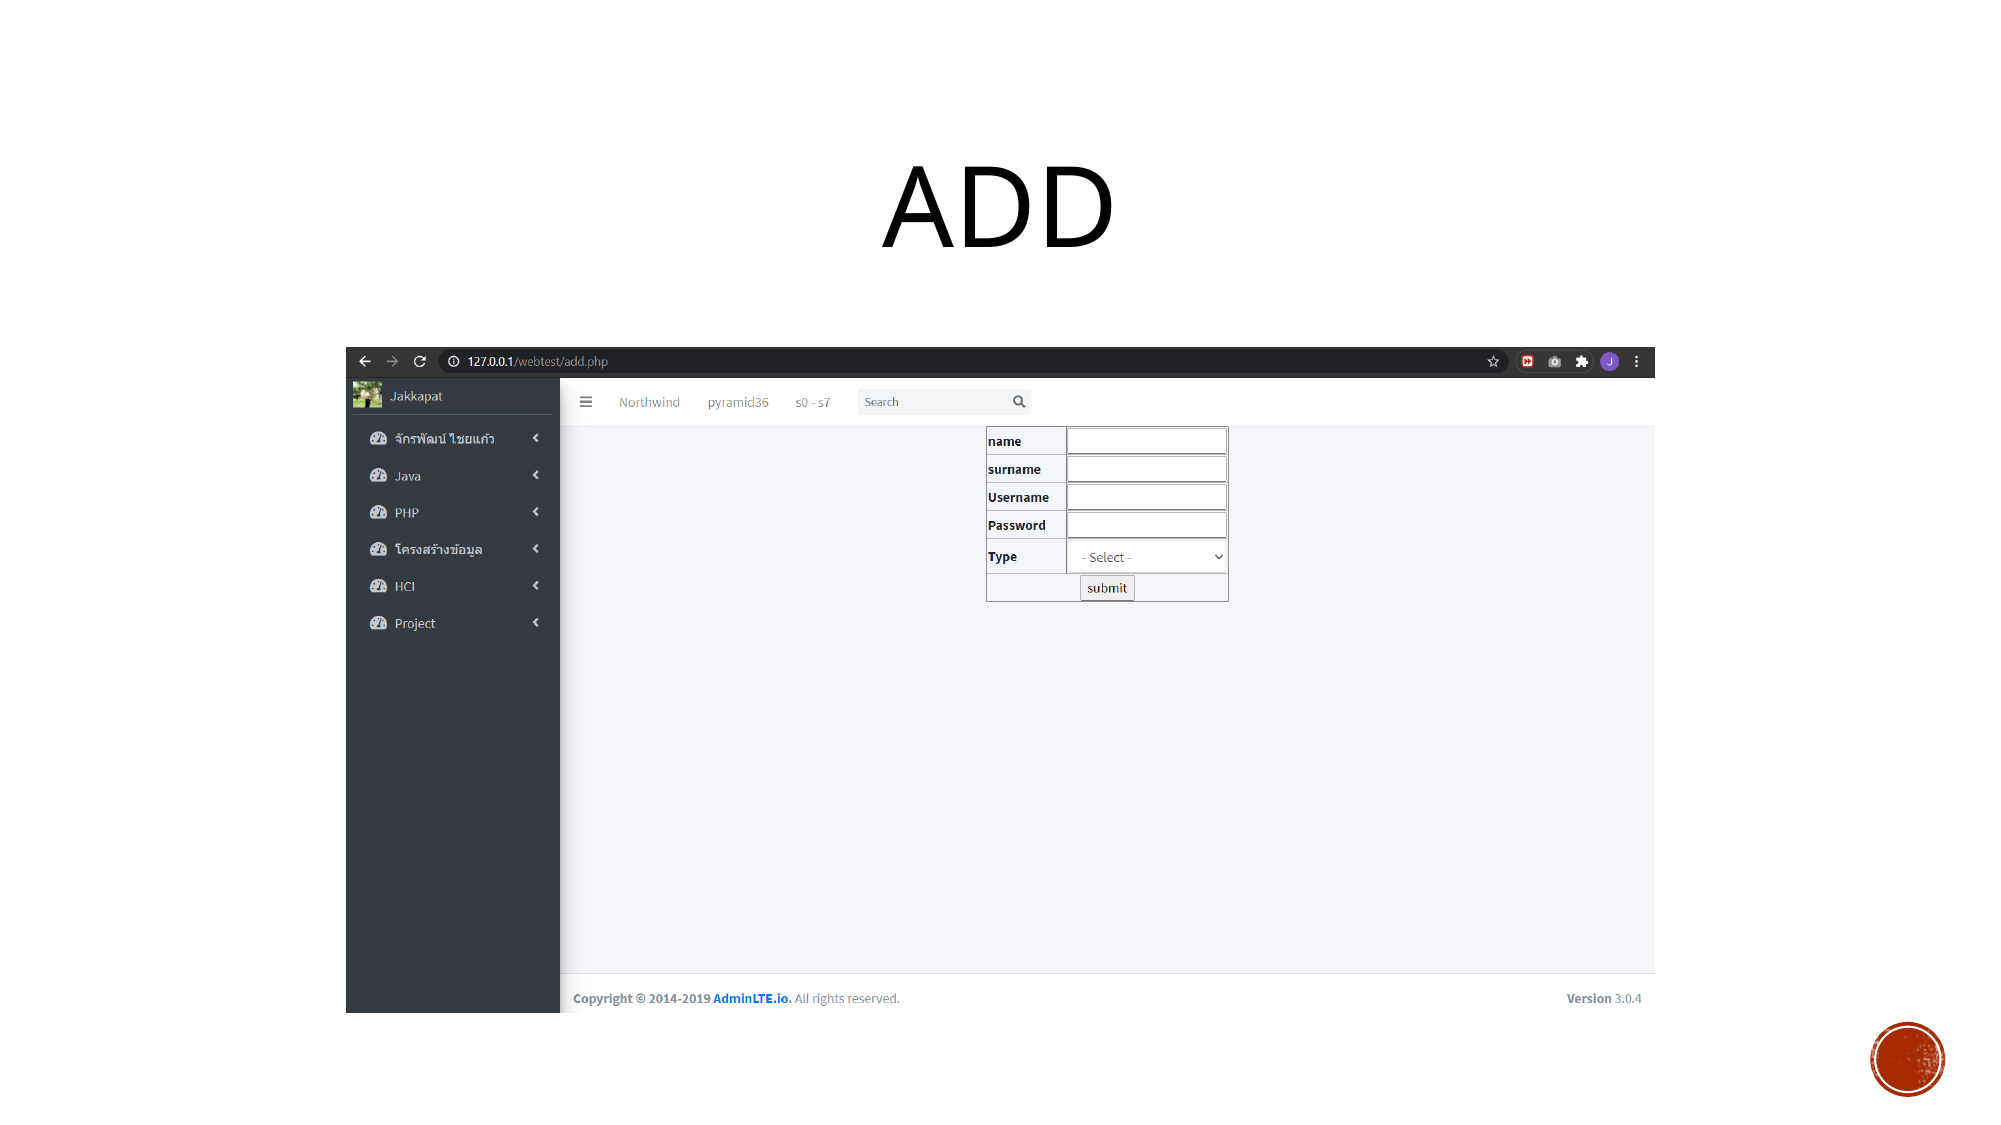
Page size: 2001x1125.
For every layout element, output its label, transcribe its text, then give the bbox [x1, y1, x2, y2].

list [349, 351, 1653, 1010]
title add [175, 79, 1826, 344]
